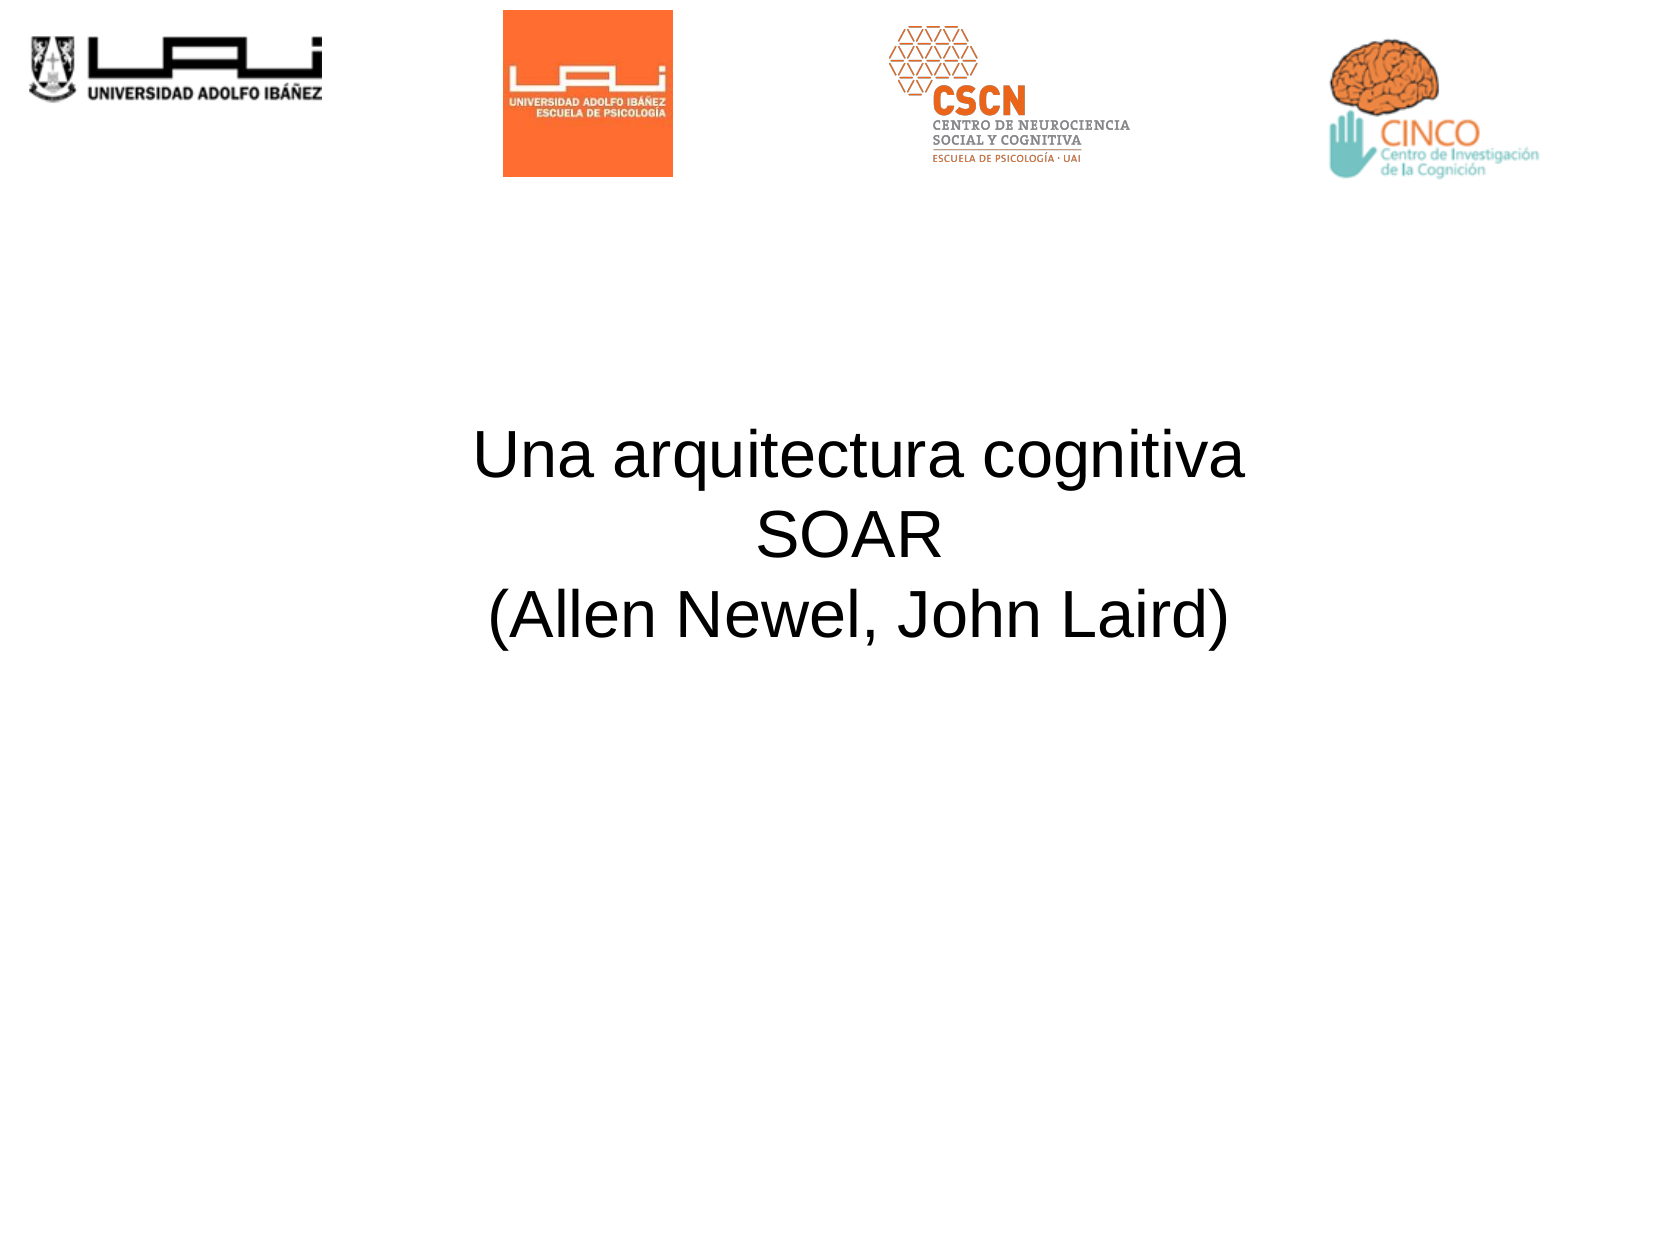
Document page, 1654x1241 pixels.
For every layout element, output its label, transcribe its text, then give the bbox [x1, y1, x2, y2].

picture [502, 10, 673, 177]
picture [889, 25, 1130, 162]
picture [29, 36, 323, 105]
picture [1320, 25, 1556, 197]
text_box Una arquitectura cognitiva SOAR (Allen Newel, John Laird) [116, 292, 1602, 929]
